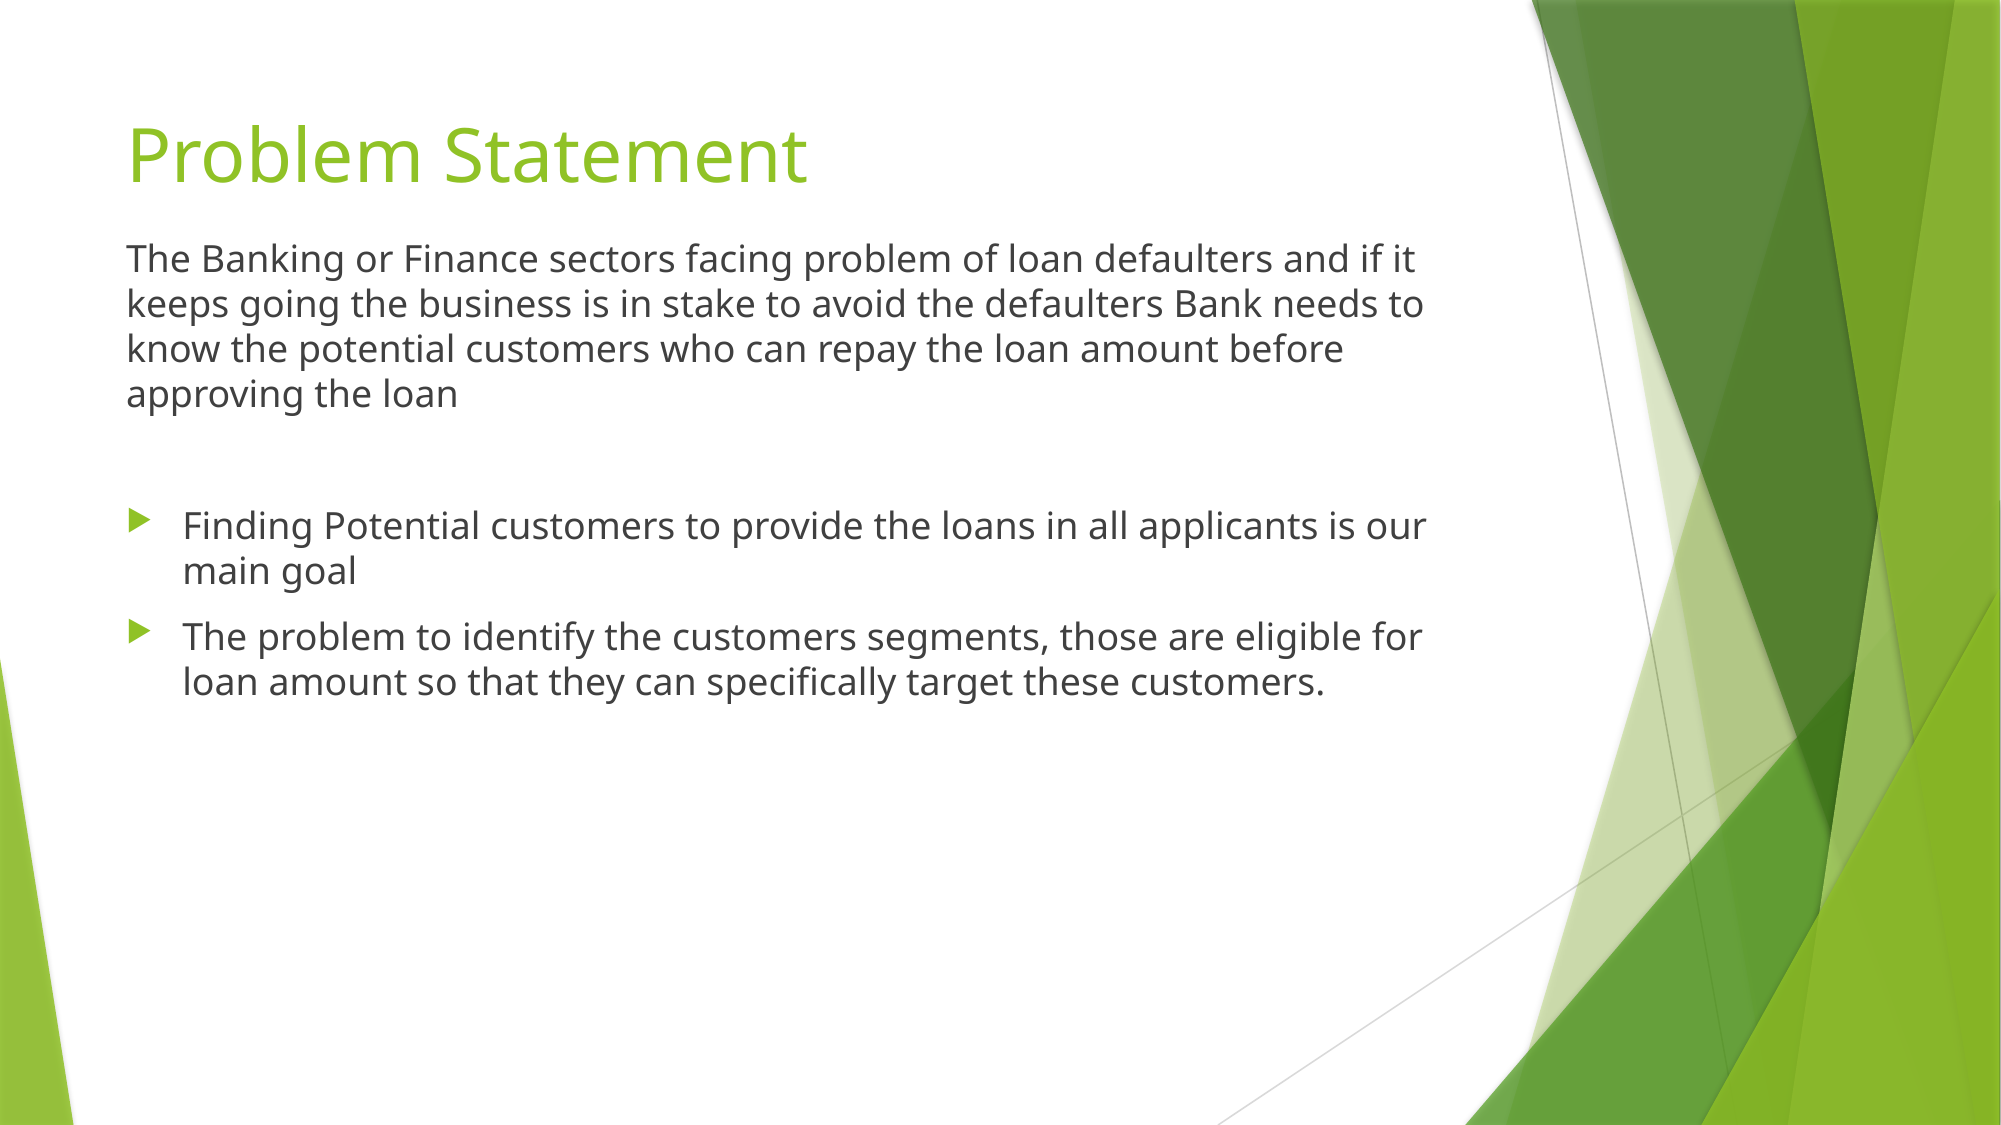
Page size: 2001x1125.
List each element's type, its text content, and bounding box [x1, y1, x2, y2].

list The Banking or Finance sectors facing problem of loan defaulters and if it keeps going the business is in stake to avoid the defaulters Bank needs to know the potential customers who can repay the loan amount before approving the loan Finding Potential customers to provide the loans in all applicants is our main goal The problem to identify the customers segments, those are eligible for loan amount so that they can specifically target these customers. [111, 227, 1522, 992]
title Problem Statement [111, 99, 1522, 227]
